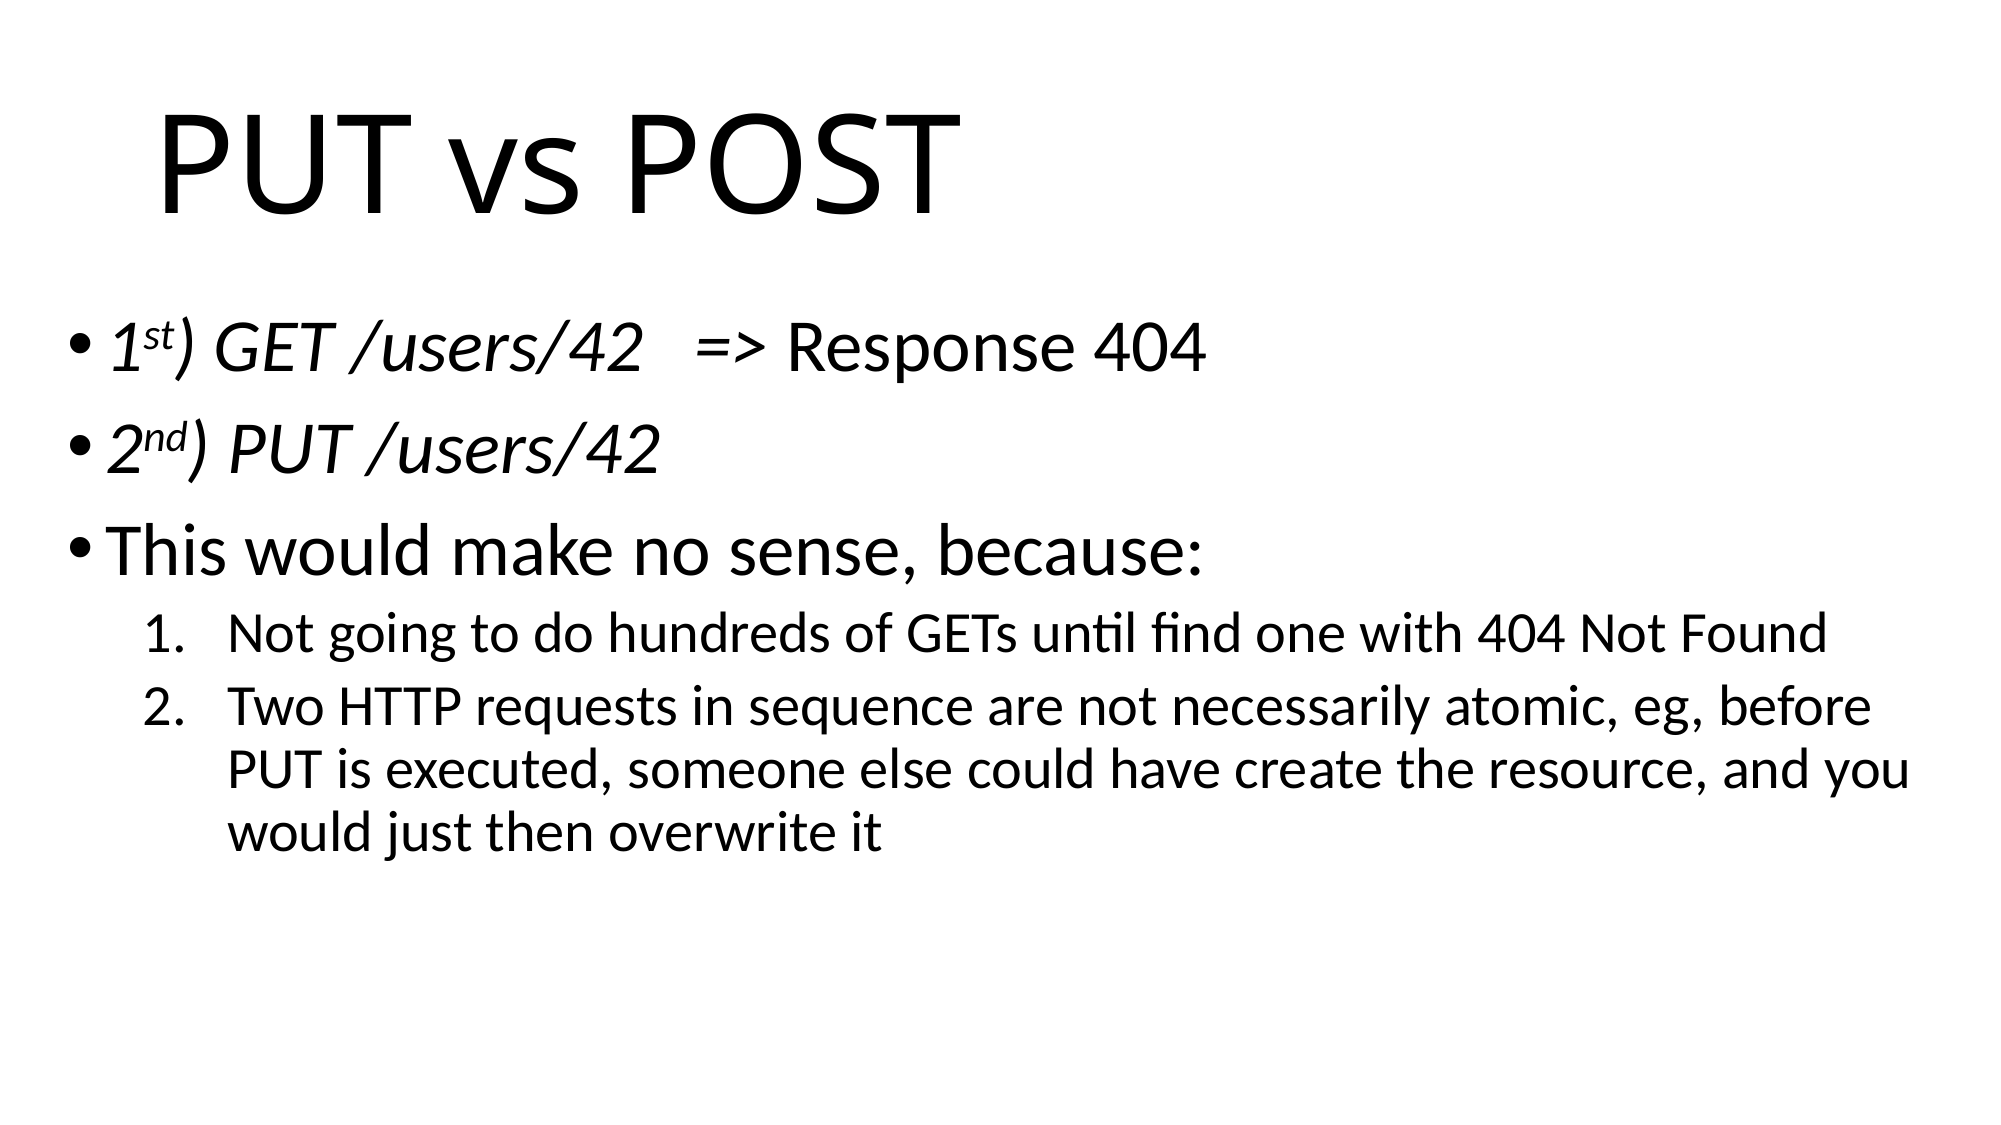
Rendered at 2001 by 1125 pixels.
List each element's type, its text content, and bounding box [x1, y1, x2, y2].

list 1st) GET /users/42 => Response 404 2nd) PUT /users/42 This would make no sense, because: Not going to do hundreds of GETs until find one with 404 Not Found Two HTTP requests in sequence are not necessarily atomic, eg, before PUT is executed, someone else could have create the resource, and you would just then overwrite it [52, 299, 1964, 1085]
title PUT vs POST [137, 59, 1863, 278]
